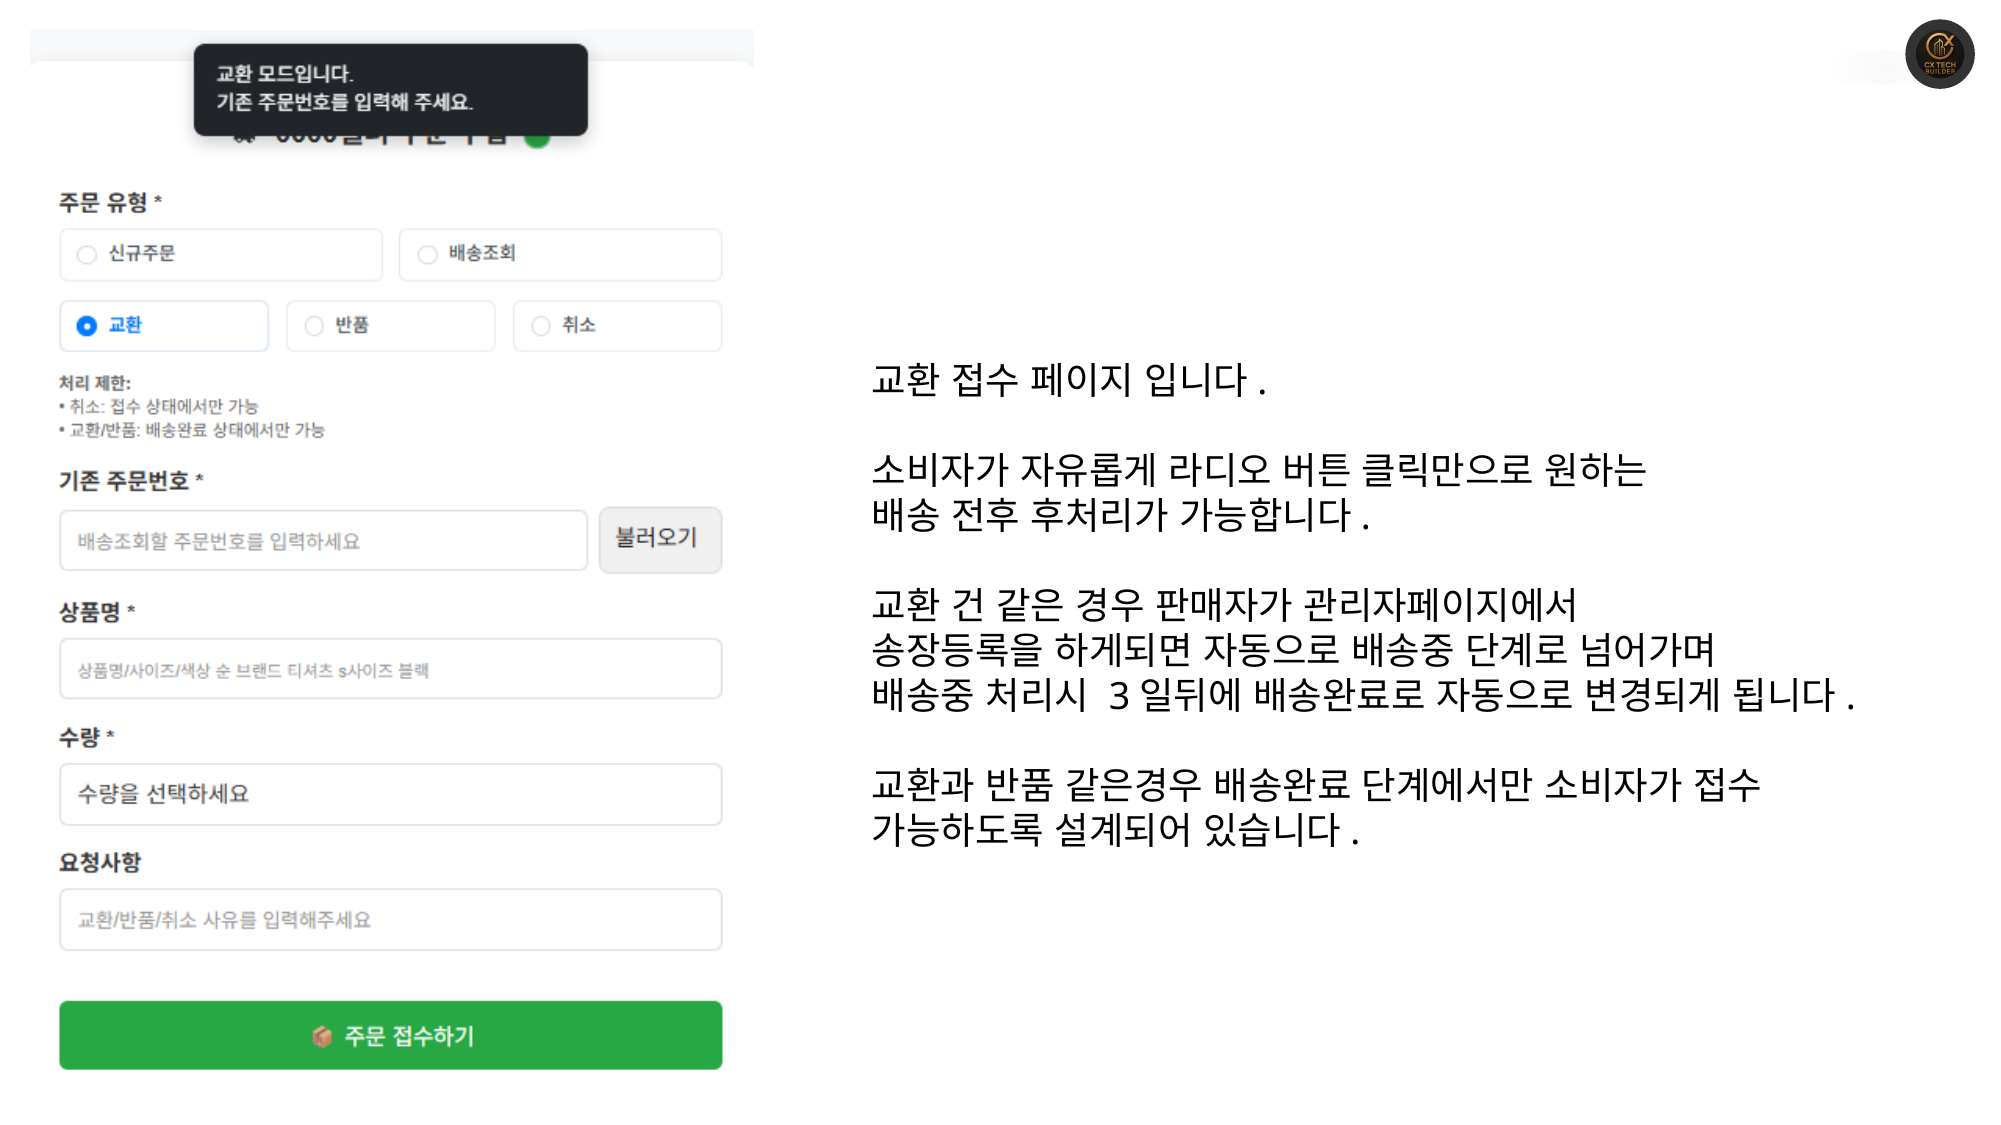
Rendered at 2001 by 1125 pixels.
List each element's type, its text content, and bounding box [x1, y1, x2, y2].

picture [29, 29, 755, 1096]
picture [1910, 24, 1971, 85]
text_box 교환 접수 페이지 입니다. 소비자가 자유롭게 라디오 버튼 클릭만으로 원하는 배송 전후 후처리가 가능합니다. 교환 건 같은 경우 판매자가 관리자페이지에서 송장등록을 하게되면 자동으로 배송중 단계로 넘어가며 배송중 처리시 3일뒤에 배송완료로 자동으로 변경되게 됩니다. 교환과 반품 같은경우 배송완료 단계에서만 소비자가 접수 가능하도록 설계되어 있습니다. [857, 349, 1941, 905]
